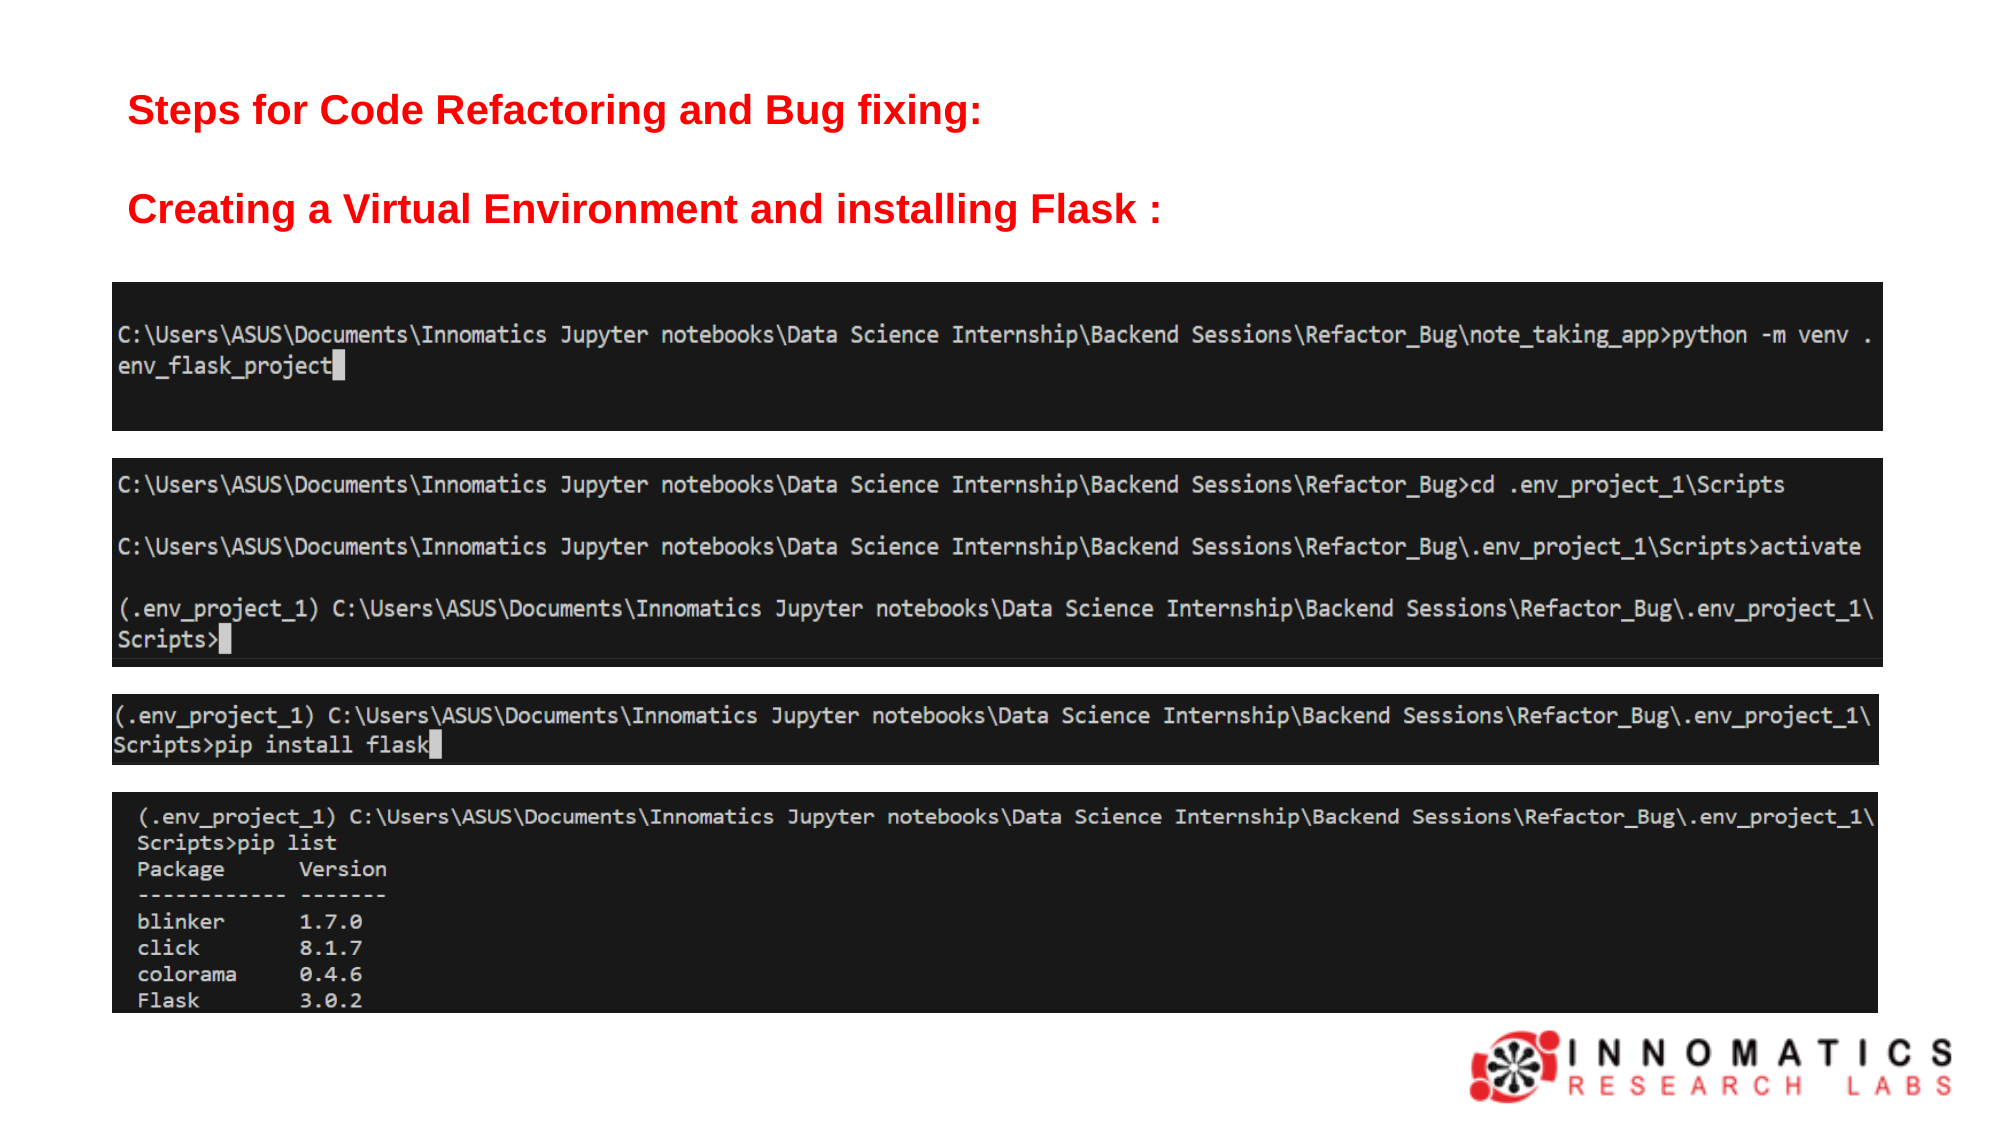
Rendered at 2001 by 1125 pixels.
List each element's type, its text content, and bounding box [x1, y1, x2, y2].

picture [112, 282, 1884, 431]
picture [112, 791, 1879, 1013]
text_box Steps for Code Refactoring and Bug fixing: [112, 75, 1008, 153]
picture [112, 694, 1879, 765]
picture [112, 458, 1884, 667]
picture [1445, 1014, 1975, 1125]
text_box Creating a Virtual Environment and installing Flask : [112, 174, 1514, 240]
